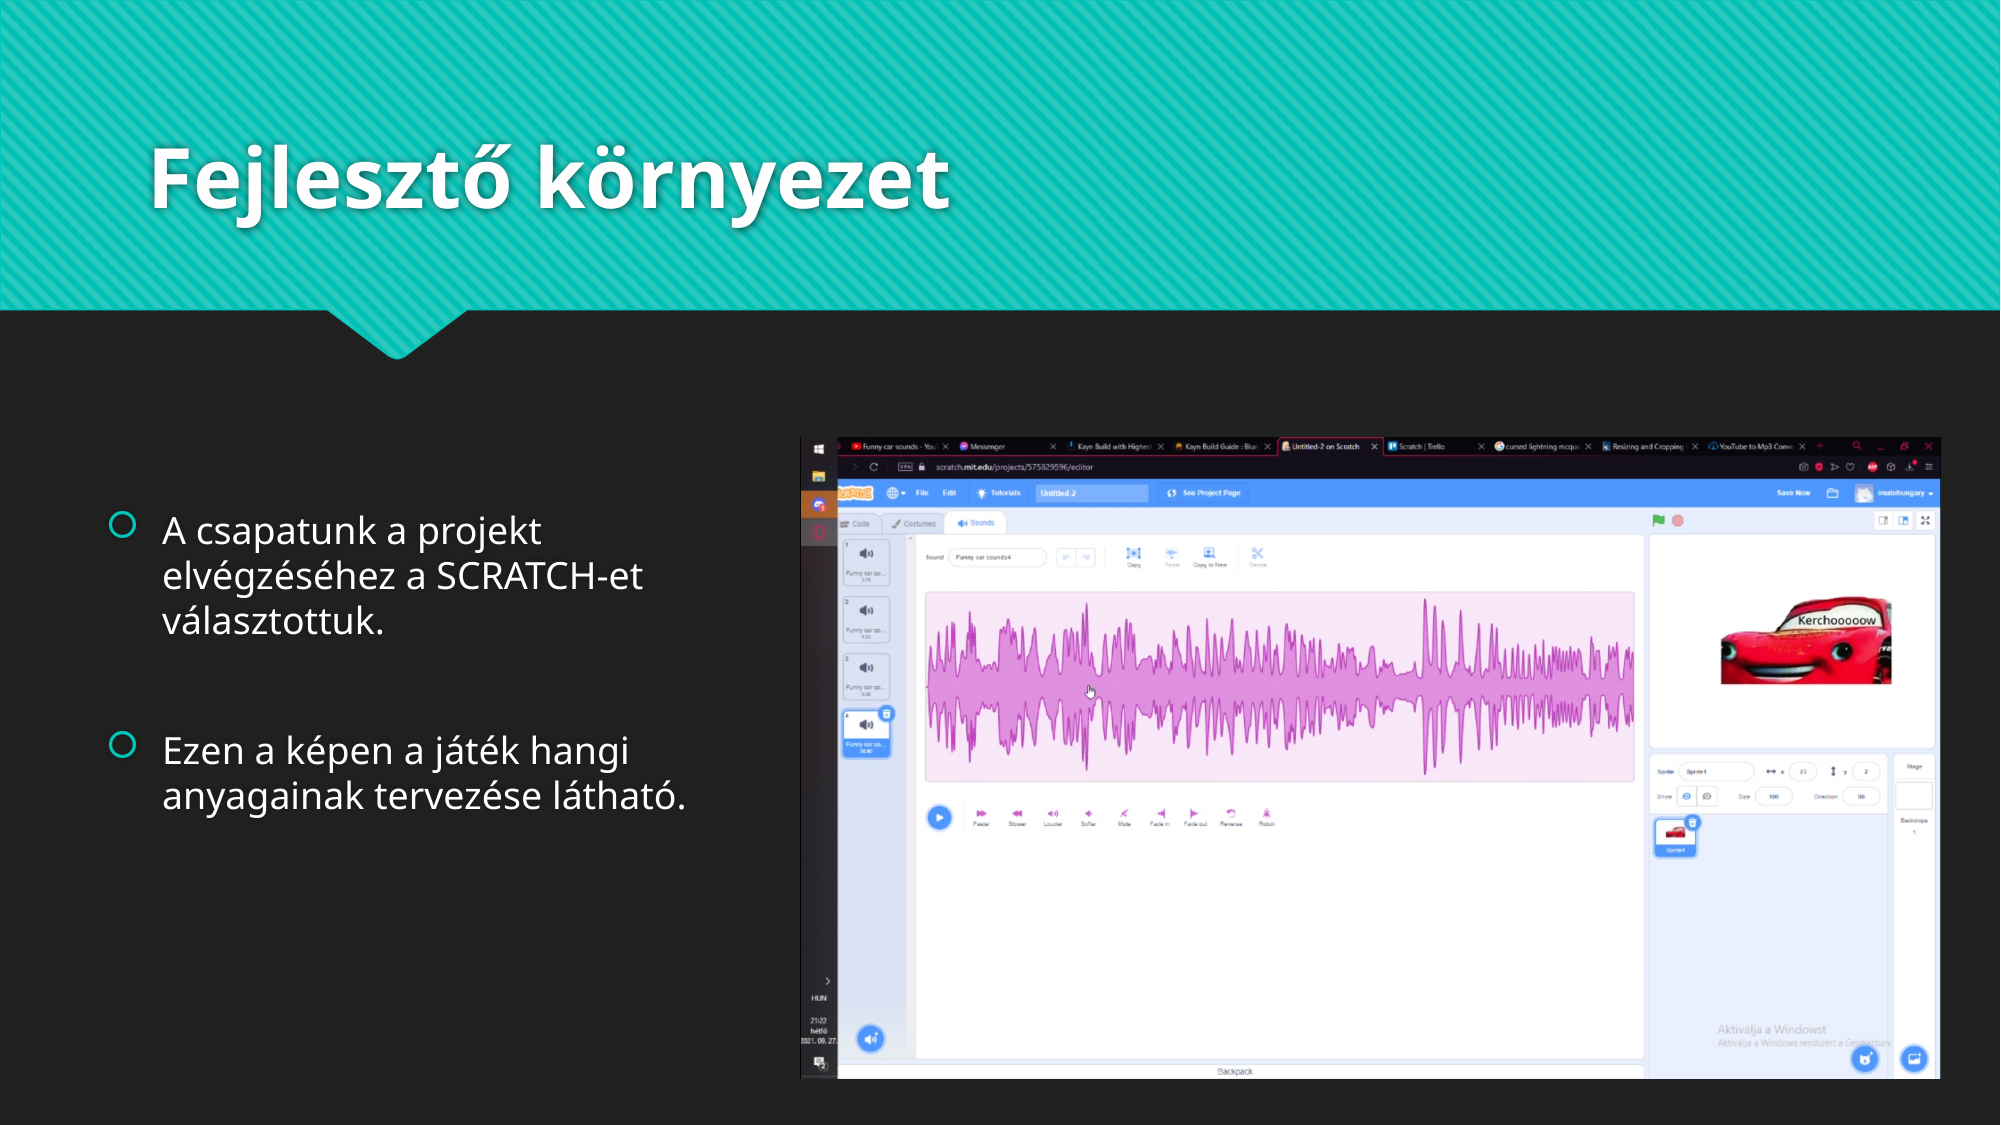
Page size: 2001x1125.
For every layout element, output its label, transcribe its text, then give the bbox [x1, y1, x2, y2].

picture [800, 436, 1941, 1079]
title Fejlesztő környezet [132, 73, 1868, 233]
list A csapatunk a projekt elvégzéséhez a SCRATCH-et választottuk. Ezen a képen a játék hangi anyagainak tervezése látható. [90, 245, 801, 1079]
